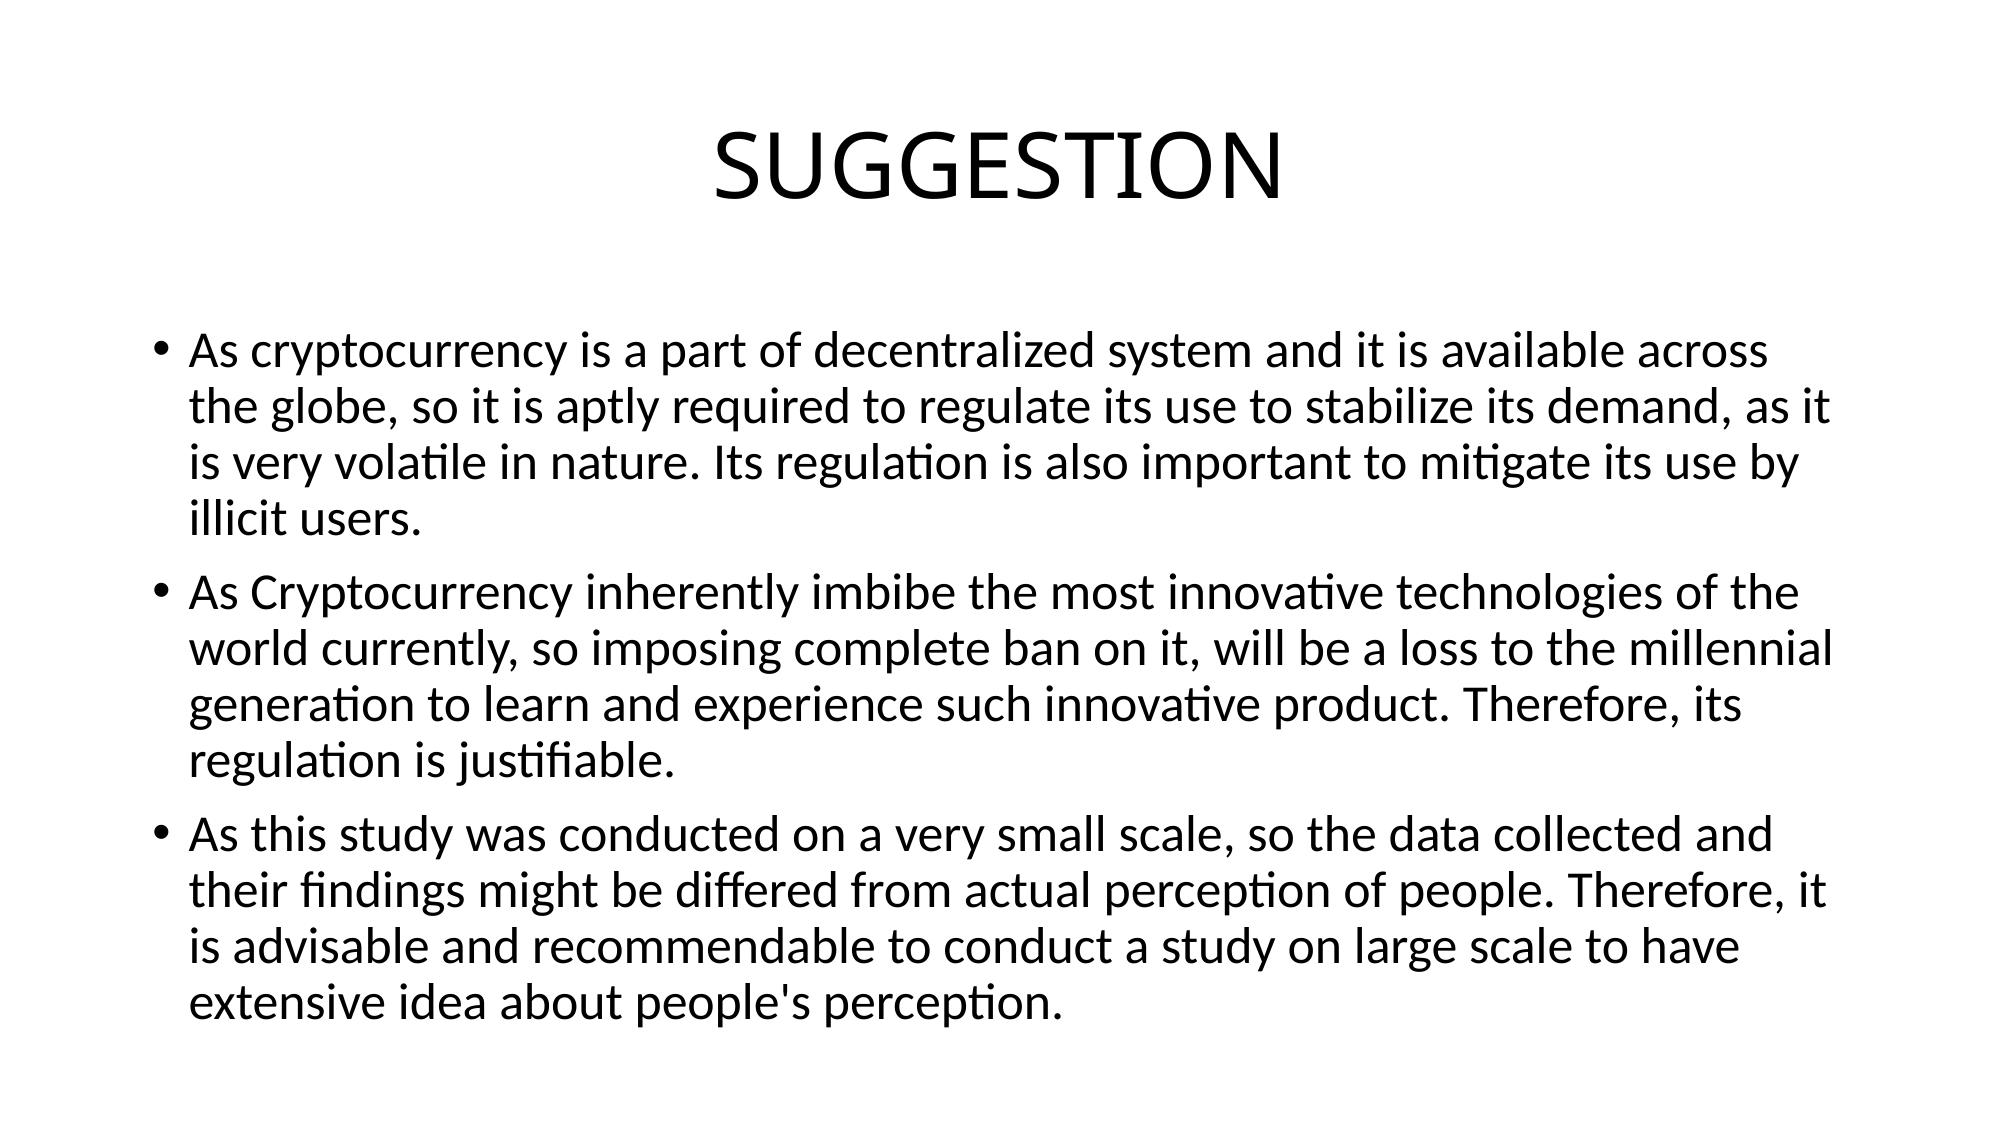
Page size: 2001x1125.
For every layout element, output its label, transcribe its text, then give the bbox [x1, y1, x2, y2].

title SUGGESTION [137, 59, 1863, 234]
list As cryptocurrency is a part of decentralized system and it is available across the globe, so it is aptly required to regulate its use to stabilize its demand, as it is very volatile in nature. Its regulation is also important to mitigate its use by illicit users. As Cryptocurrency inherently imbibe the most innovative technologies of the world currently, so imposing complete ban on it, will be a loss to the millennial generation to learn and experience such innovative product. Therefore, its regulation is justifiable. As this study was conducted on a very small scale, so the data collected and their findings might be differed from actual perception of people. Therefore, it is advisable and recommendable to conduct a study on large scale to have extensive idea about people's perception. [137, 234, 1863, 1040]
